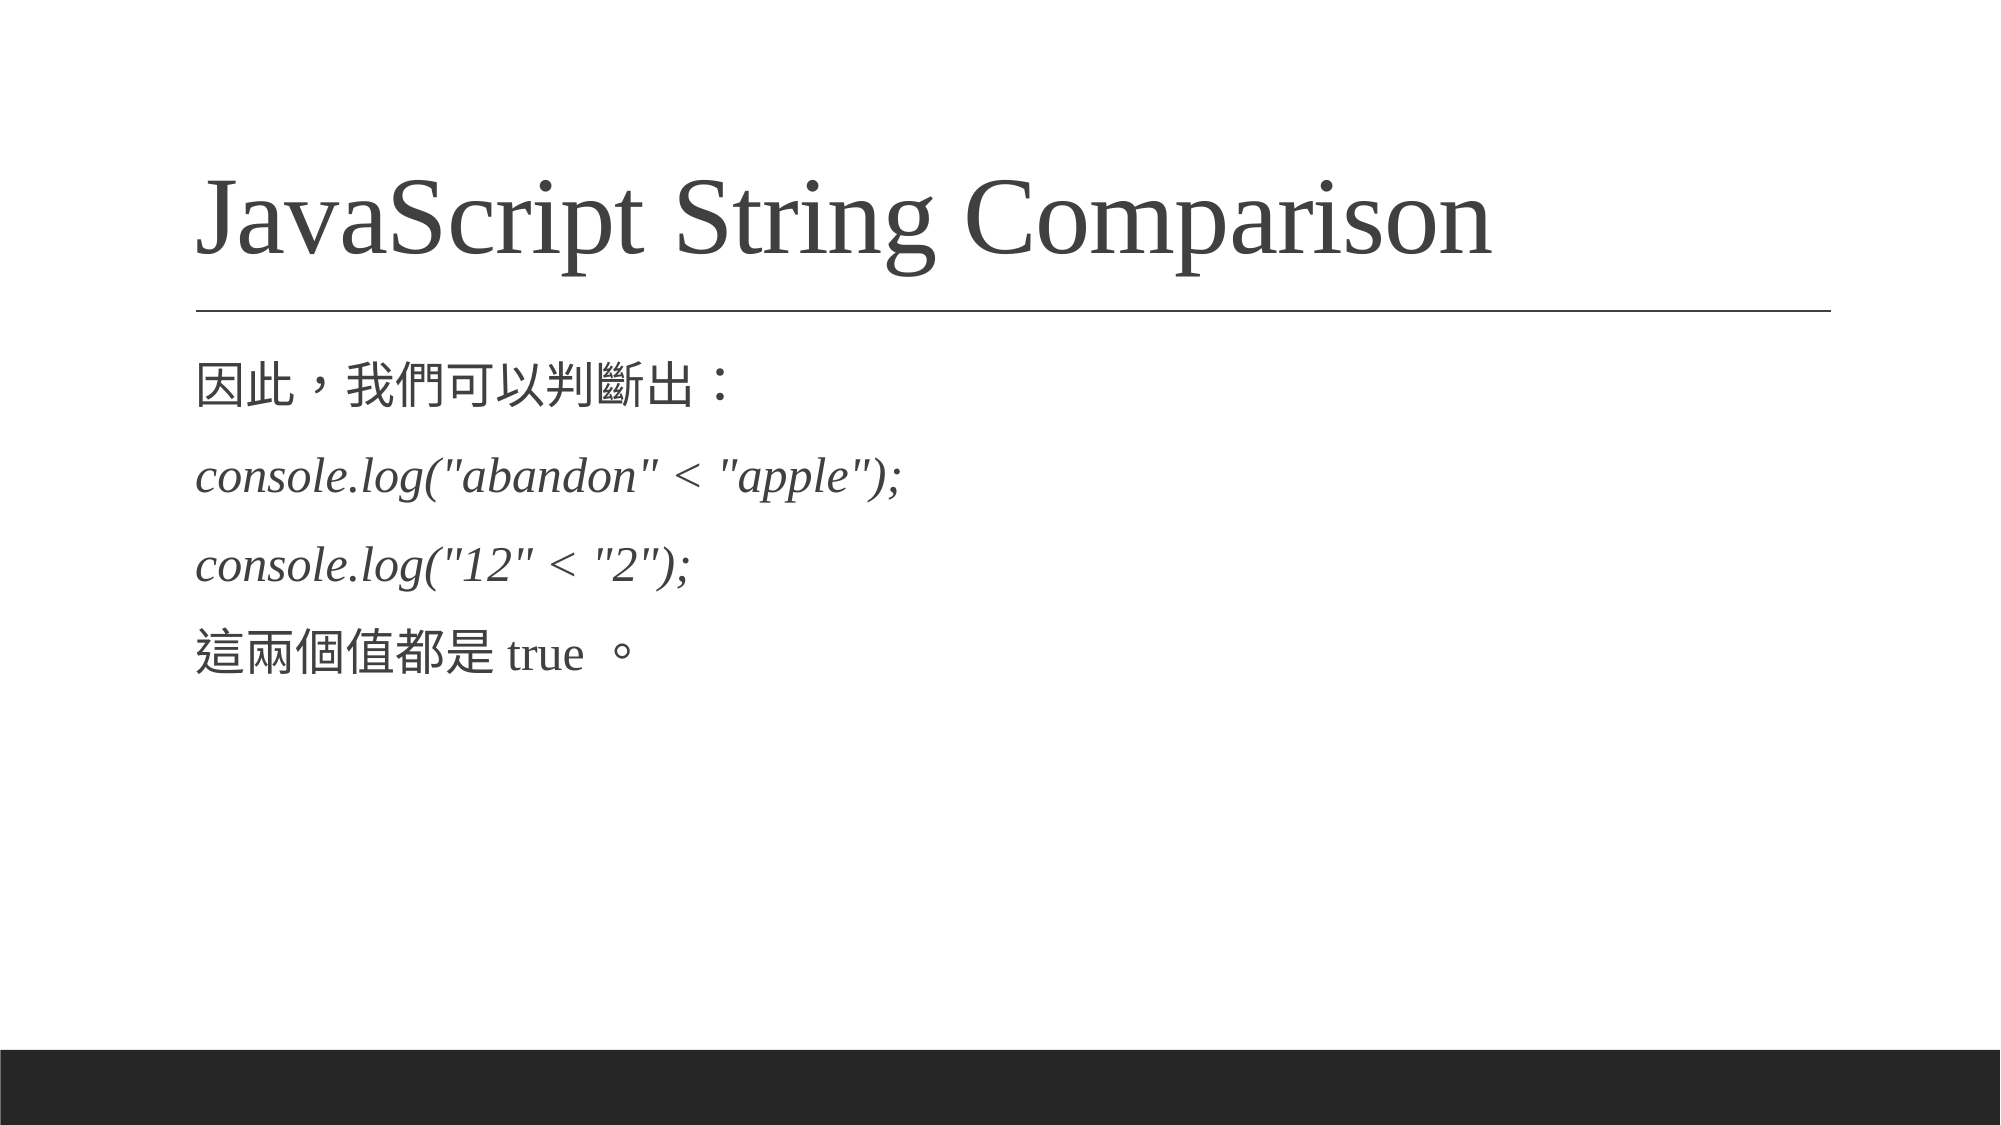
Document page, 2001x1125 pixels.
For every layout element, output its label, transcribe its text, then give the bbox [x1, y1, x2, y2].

list 因此，我們可以判斷出： console.log("abandon" < "apple"); console.log("12" < "2"); 這兩個值都是true。 [180, 345, 1830, 963]
title JavaScript String Comparison [180, 47, 1830, 285]
